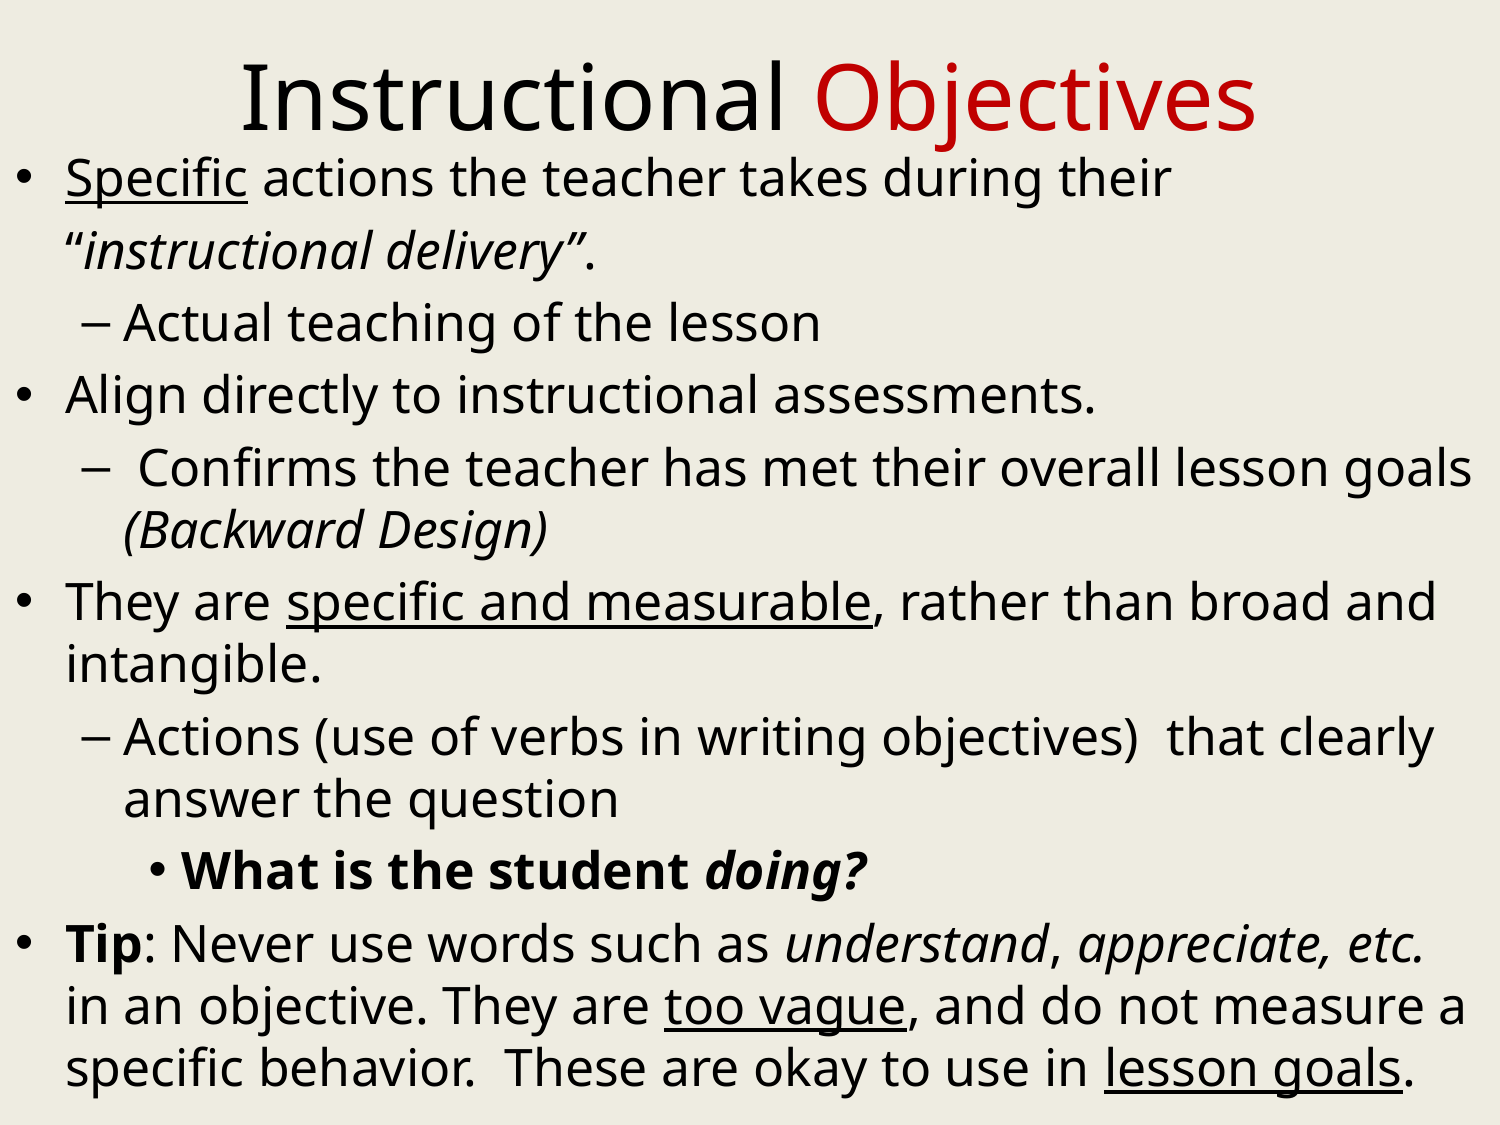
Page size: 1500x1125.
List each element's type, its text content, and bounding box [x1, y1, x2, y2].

list Specific actions the teacher takes during their “instructional delivery”. Actual teaching of the lesson Align directly to instructional assessments. Confirms the teacher has met their overall lesson goals (Backward Design) They are specific and measurable, rather than broad and intangible. Actions (use of verbs in writing objectives) that clearly answer the question What is the student doing? Tip: Never use words such as understand, appreciate, etc. in an objective. They are too vague, and do not measure a specific behavior. These are okay to use in lesson goals. [0, 137, 1500, 1125]
title Instructional Objectives [75, 0, 1425, 137]
